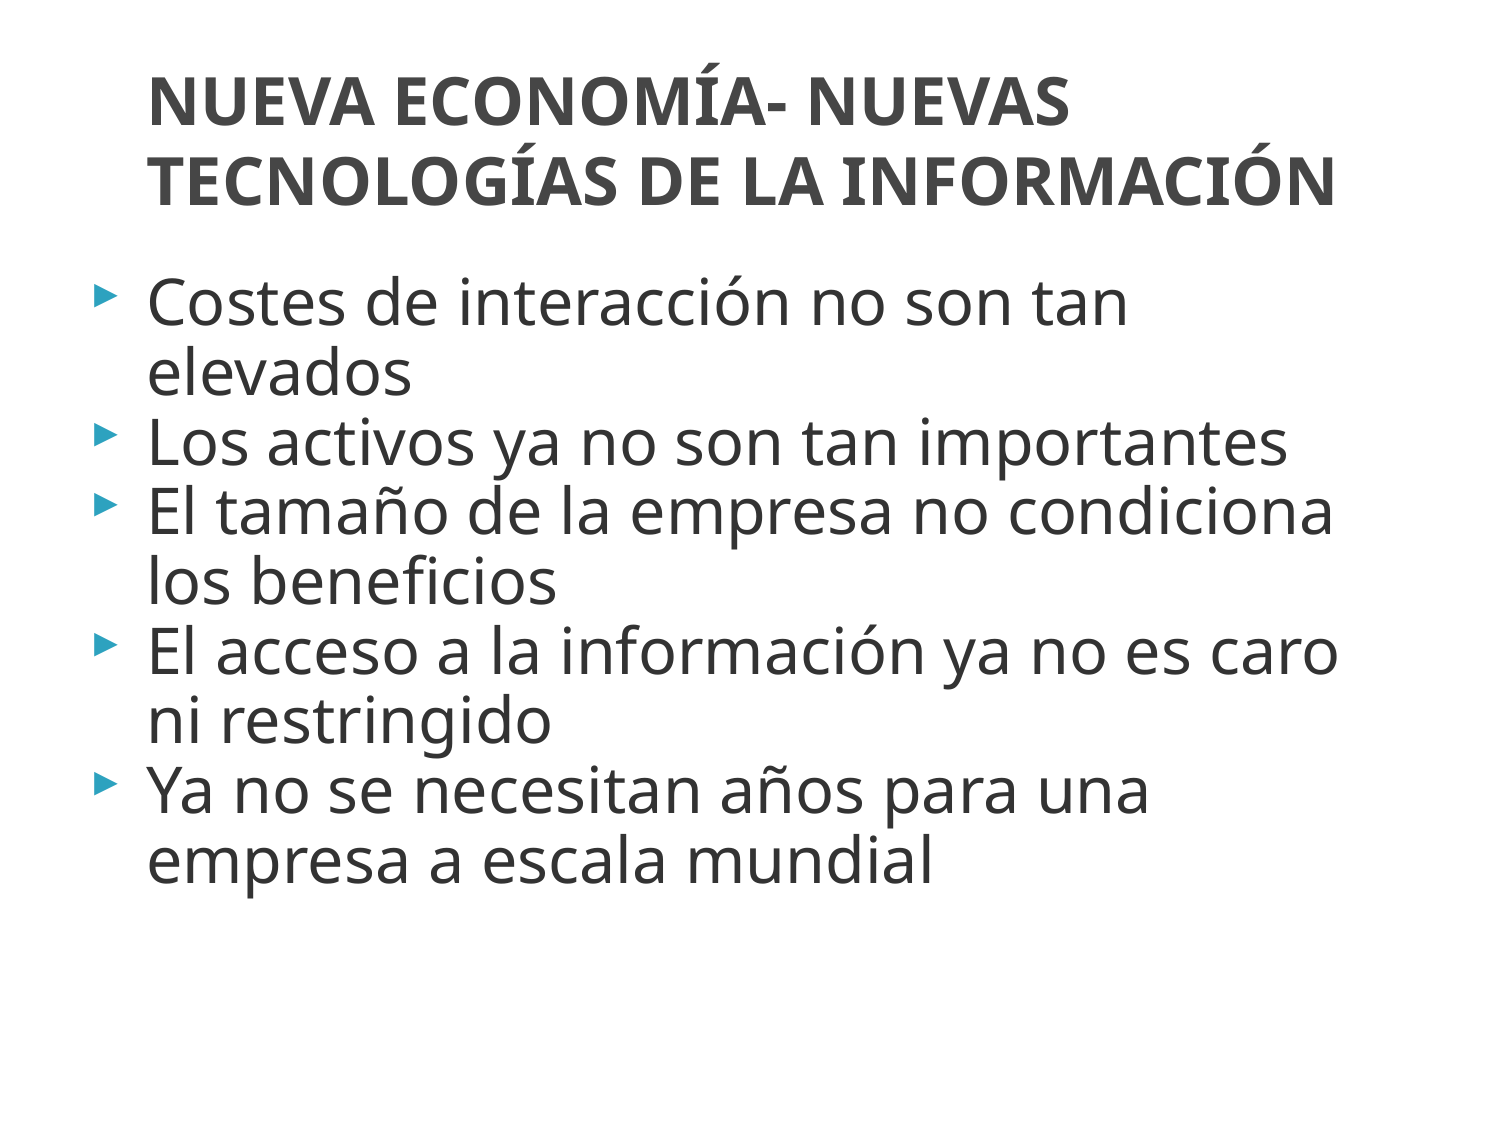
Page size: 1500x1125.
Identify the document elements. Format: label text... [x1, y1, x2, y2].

title NUEVA ECONOMÍA- NUEVAS TECNOLOGÍAS DE LA INFORMACIÓN [75, 45, 1425, 233]
list Costes de interacción no son tan elevados Los activos ya no son tan importantes El tamaño de la empresa no condiciona los beneficios El acceso a la información ya no es caro ni restringido Ya no se necesitan años para una empresa a escala mundial [74, 262, 1426, 1006]
